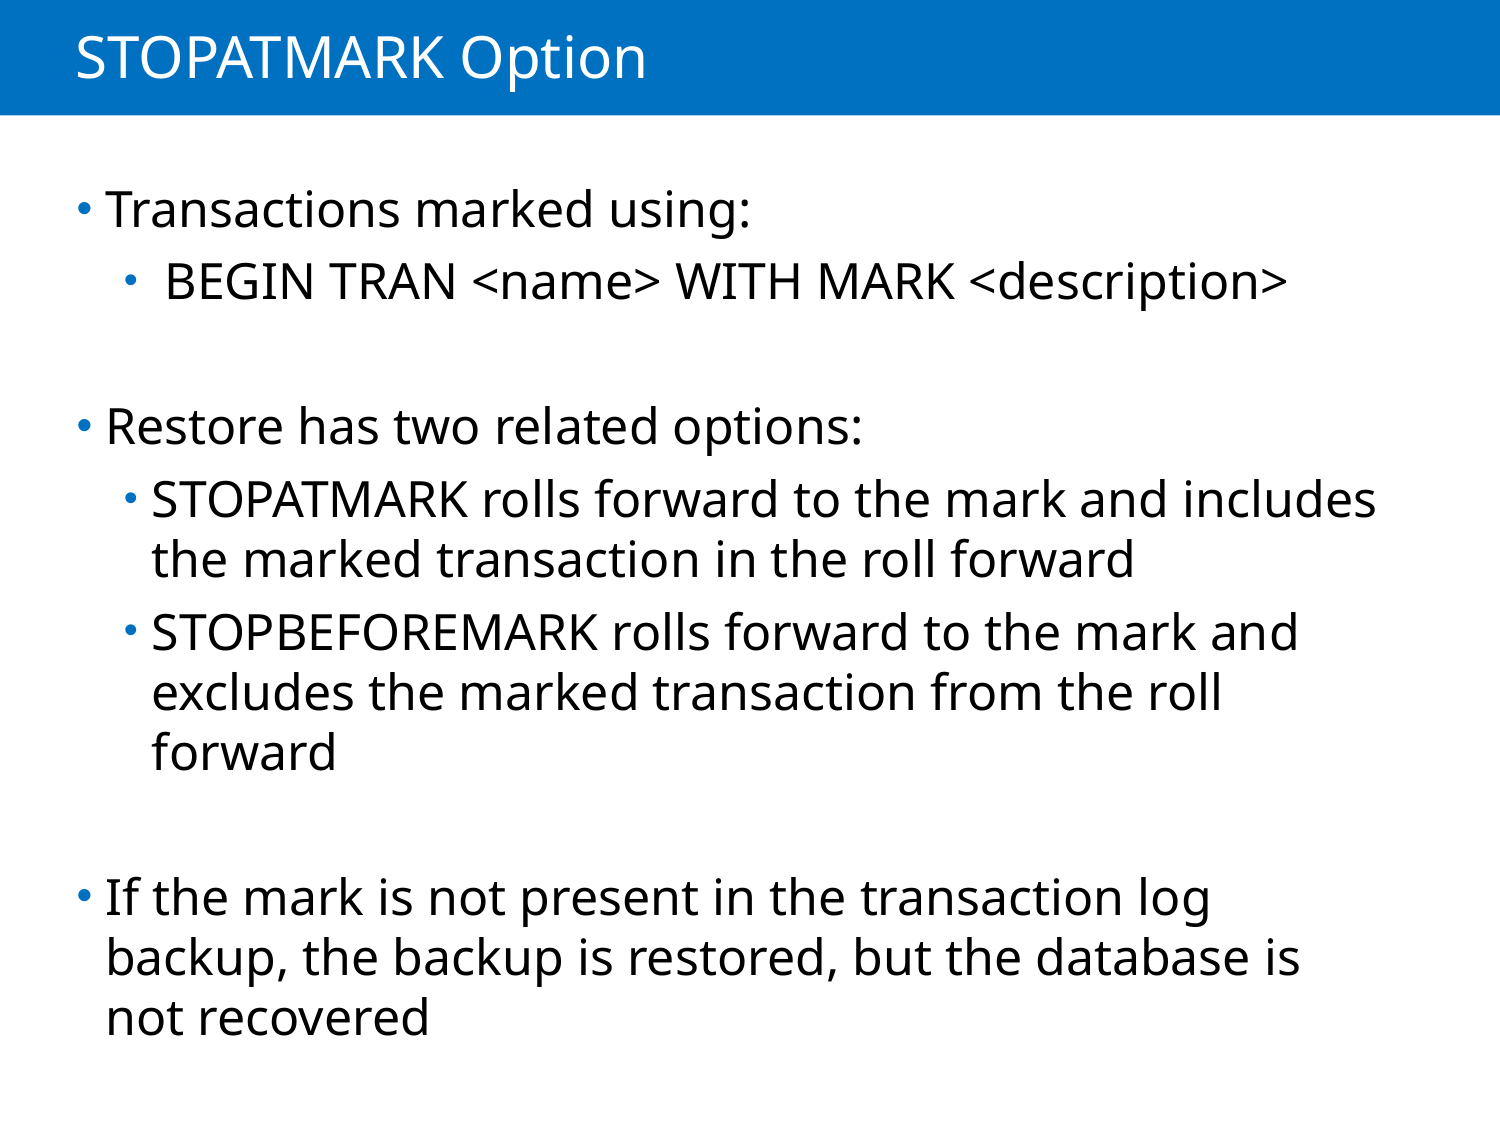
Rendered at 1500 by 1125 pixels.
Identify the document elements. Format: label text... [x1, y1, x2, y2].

text_box Transactions marked using: BEGIN TRAN <name> WITH MARK <description> Restore has two related options: STOPATMARK rolls forward to the mark and includes the marked transaction in the roll forward STOPBEFOREMARK rolls forward to the mark and excludes the marked transaction from the roll forward If the mark is not present in the transaction log backup, the backup is restored, but the database is not recovered [61, 170, 1394, 1015]
title STOPATMARK Option [75, 0, 1351, 122]
